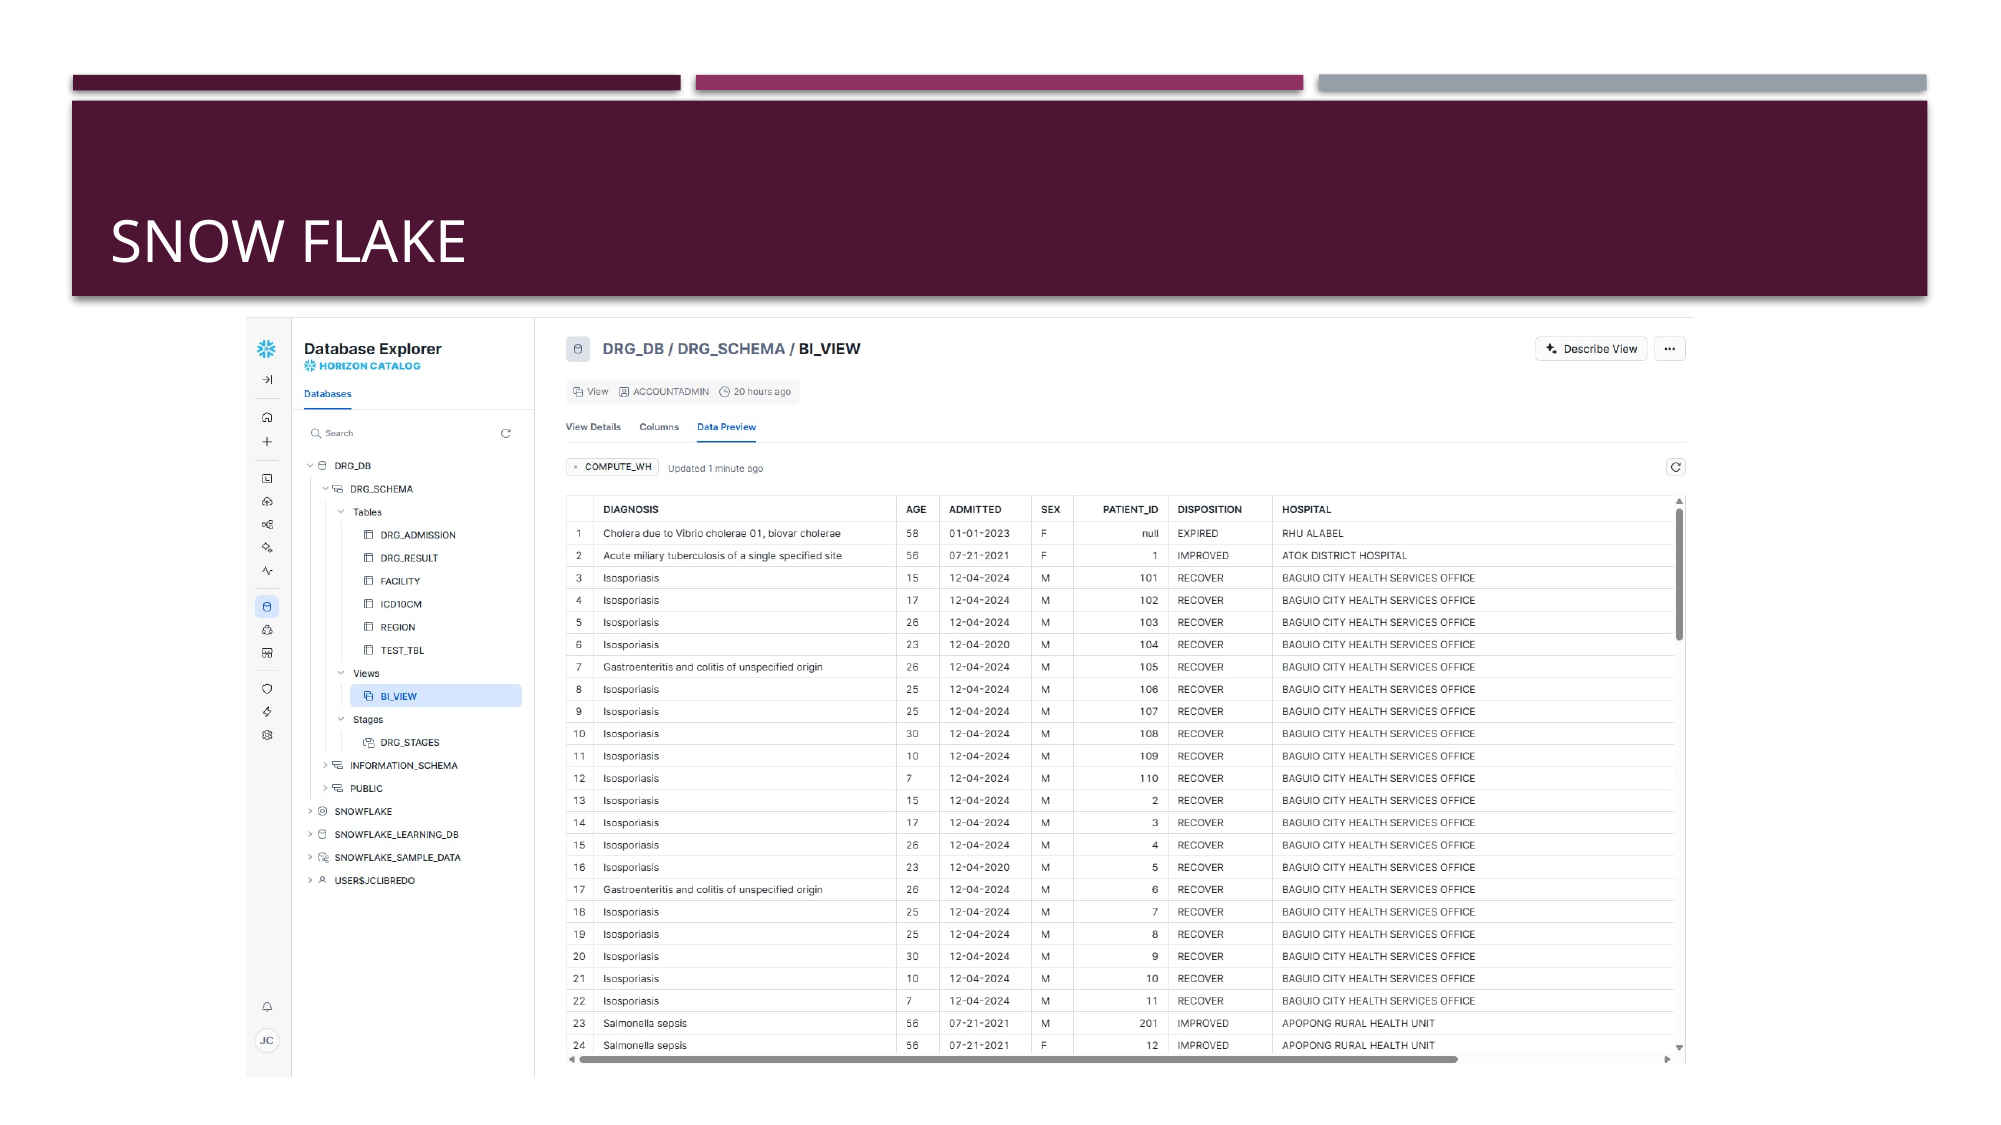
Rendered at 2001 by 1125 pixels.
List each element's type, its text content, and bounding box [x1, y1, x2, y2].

title Snow flake [95, 115, 1905, 282]
picture [246, 316, 1694, 1078]
